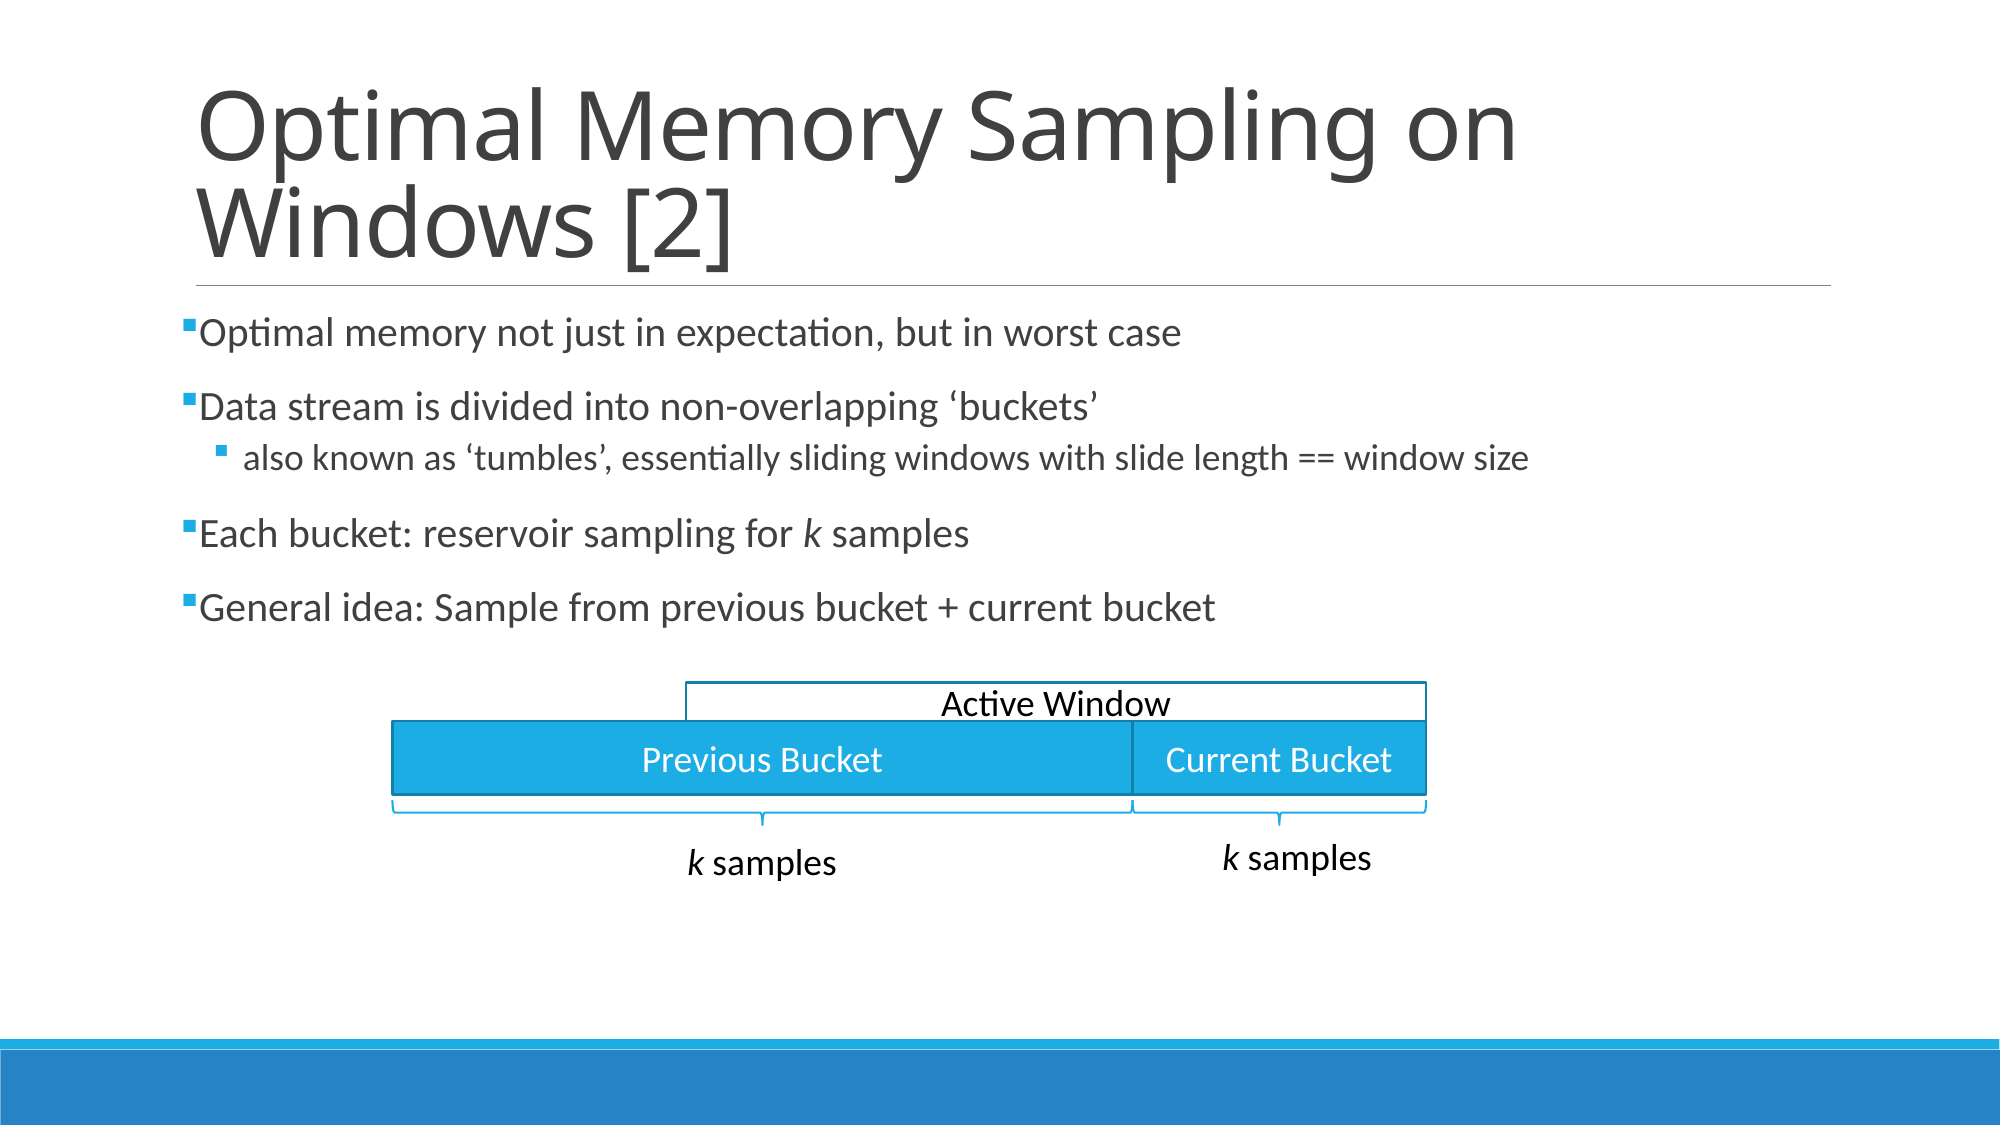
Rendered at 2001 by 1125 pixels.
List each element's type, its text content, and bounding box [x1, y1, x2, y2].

list Optimal memory not just in expectation, but in worst case Data stream is divided into non-overlapping ‘buckets’ also known as ‘tumbles’, essentially sliding windows with slide length == window size Each bucket: reservoir sampling for k samples General idea: Sample from previous bucket + current bucket [180, 302, 1830, 963]
text_box k samples [672, 830, 853, 891]
text_box [391, 800, 1133, 827]
text_box Current Bucket [1131, 722, 1427, 796]
text_box Previous Bucket [391, 720, 1131, 796]
text_box Active Window [685, 681, 1427, 722]
text_box [1131, 800, 1428, 827]
title Optimal Memory Sampling on Windows [2] [180, 47, 1830, 285]
